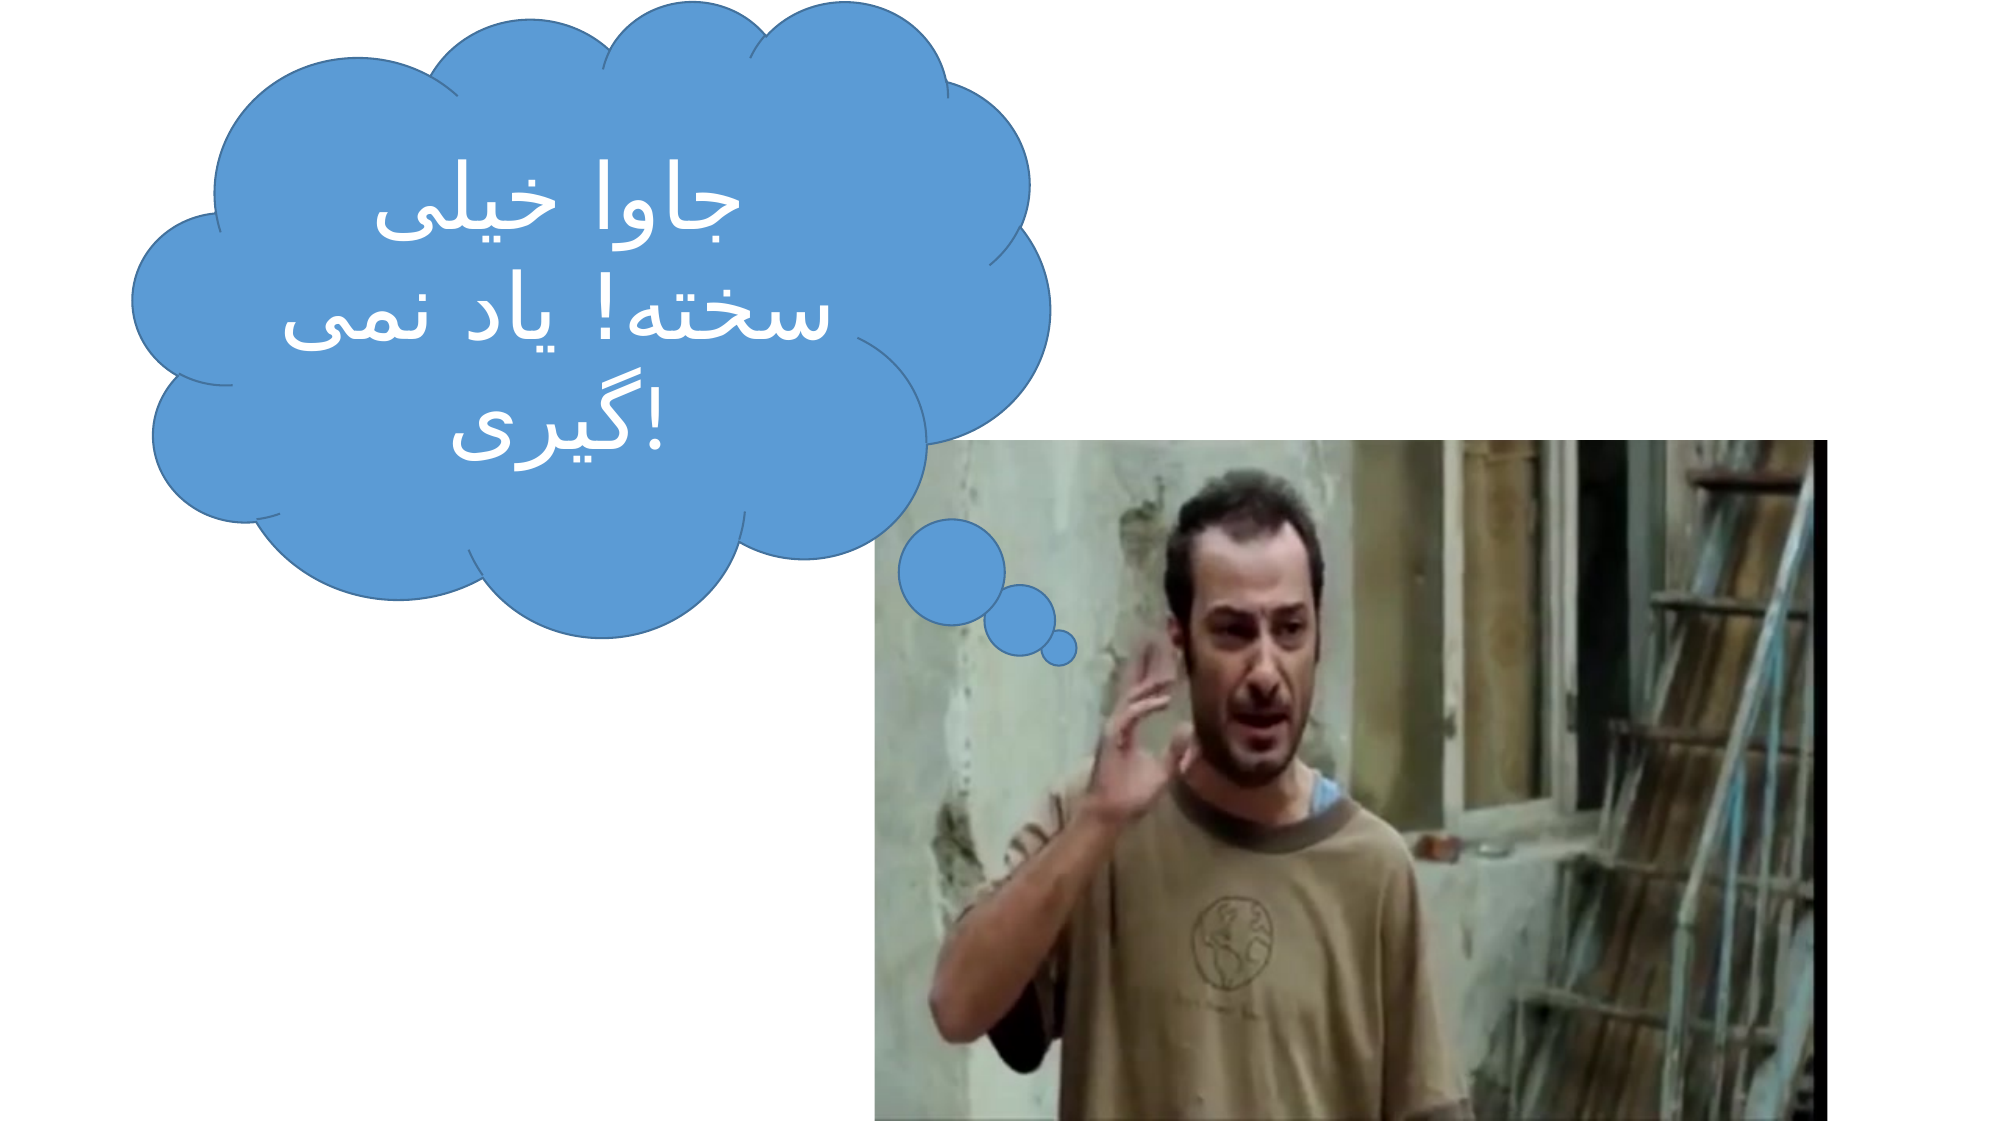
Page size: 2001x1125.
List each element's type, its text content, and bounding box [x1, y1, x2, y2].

text_box جاوا خیلی سخته! یاد نمی گیری! [131, 0, 1052, 640]
picture [874, 440, 1828, 1125]
